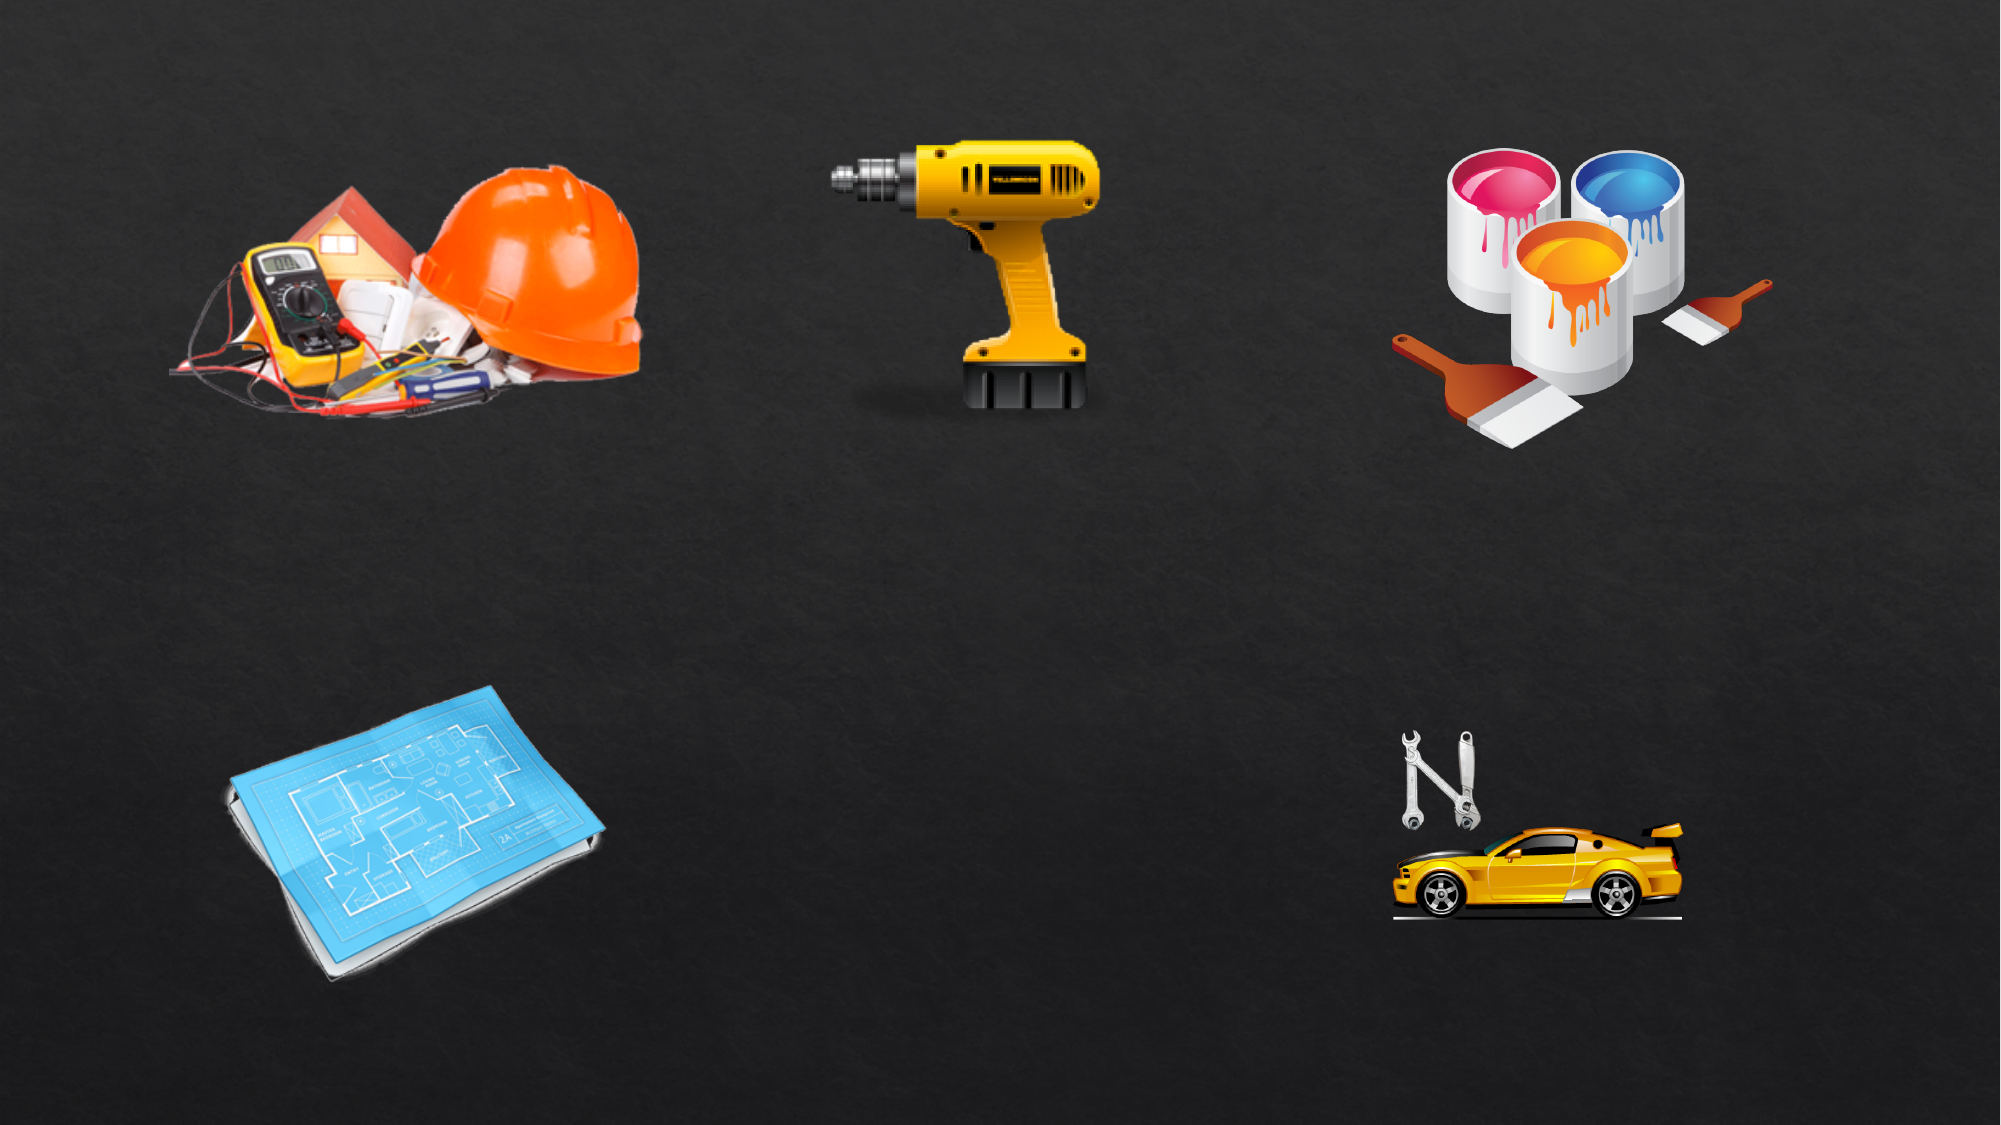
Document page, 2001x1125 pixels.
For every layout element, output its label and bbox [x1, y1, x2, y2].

picture [822, 133, 1123, 435]
picture [169, 148, 660, 449]
picture [1386, 713, 1688, 1014]
picture [219, 681, 609, 983]
picture [1386, 148, 1776, 449]
